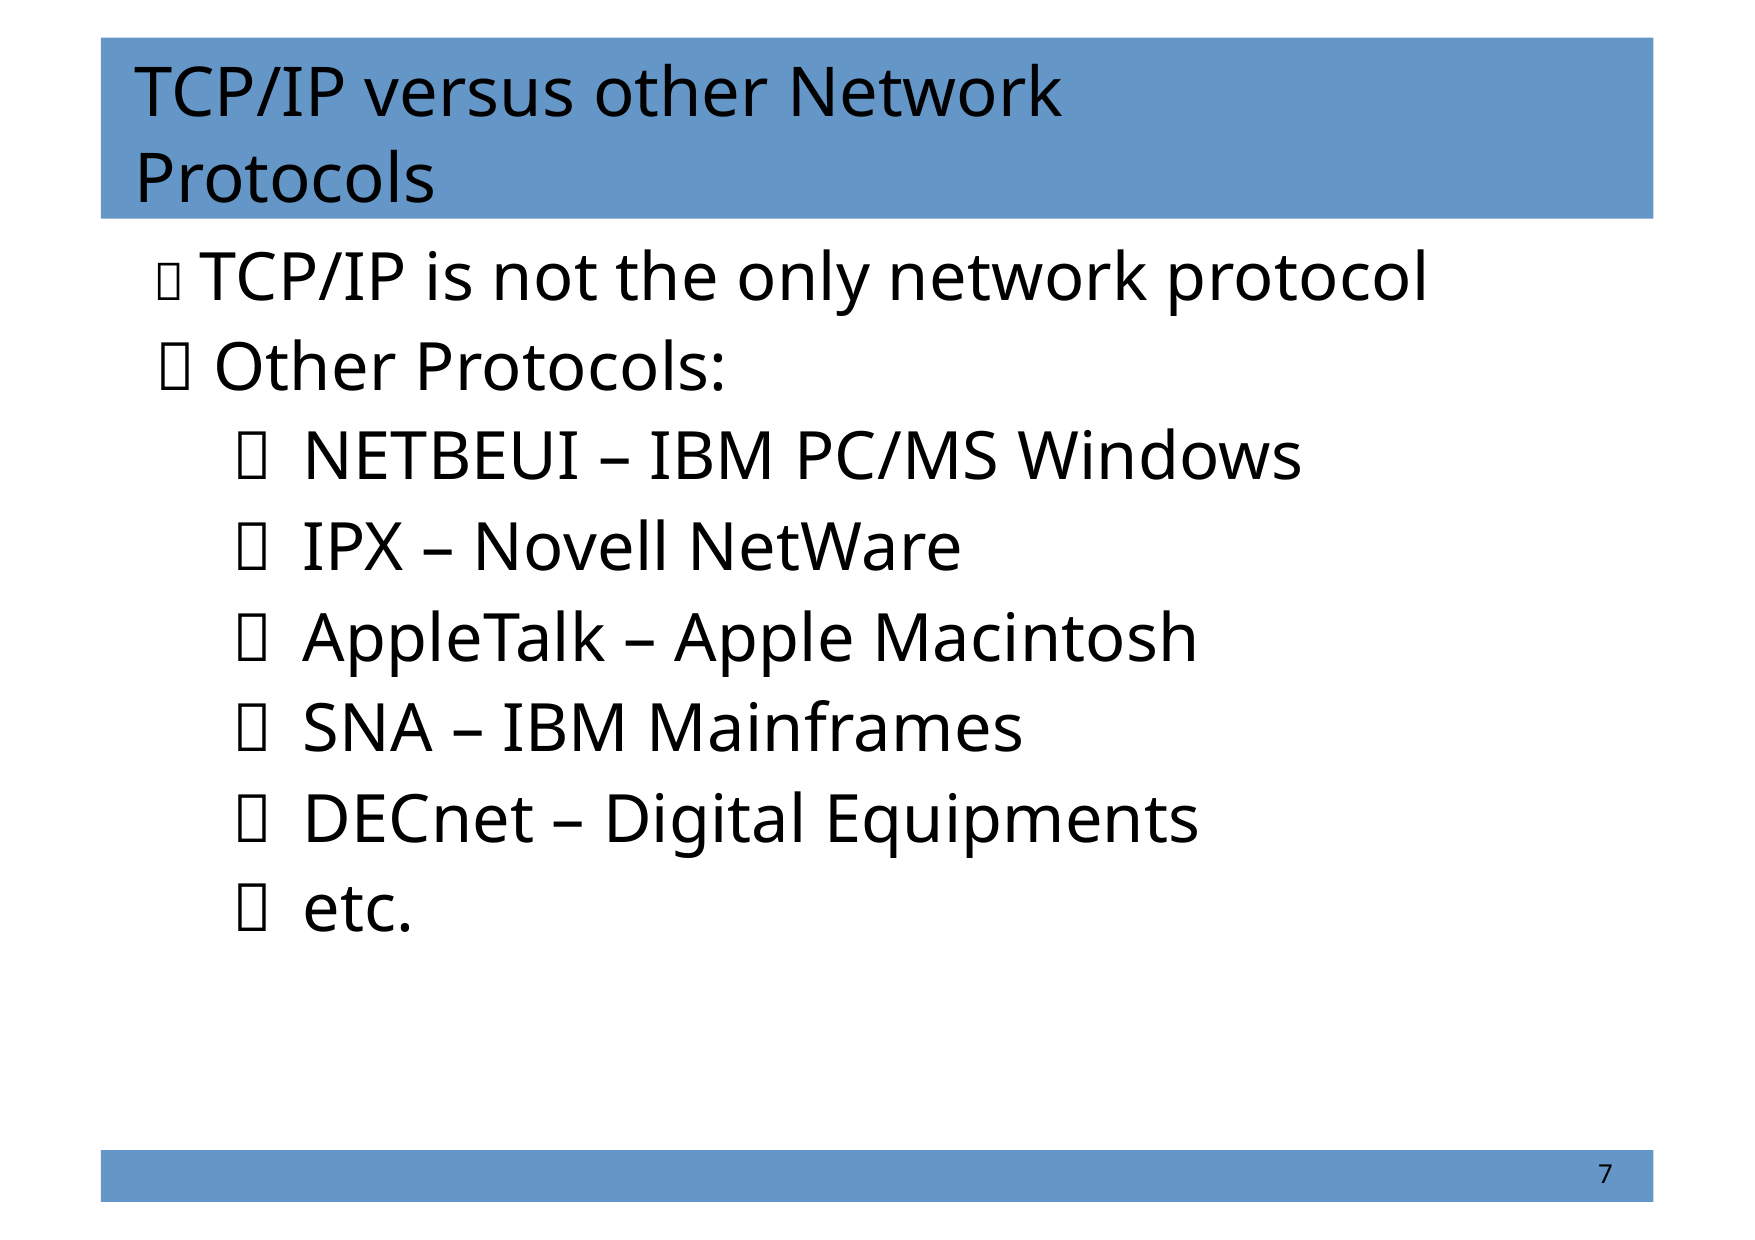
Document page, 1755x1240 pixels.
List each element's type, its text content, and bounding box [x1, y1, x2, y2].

text_box  TCP/IP is not the only network protocol  Other Protocols:  NETBEUI – IBM PC/MS Windows  IPX – Novell NetWare  AppleTalk – Apple Macintosh  SNA – IBM Mainframes  DECnet – Digital Equipments  etc. [153, 255, 1654, 1095]
text_box TCP/IP versus other Network Protocols [100, 37, 1654, 219]
text_box 7 [100, 1150, 1654, 1202]
